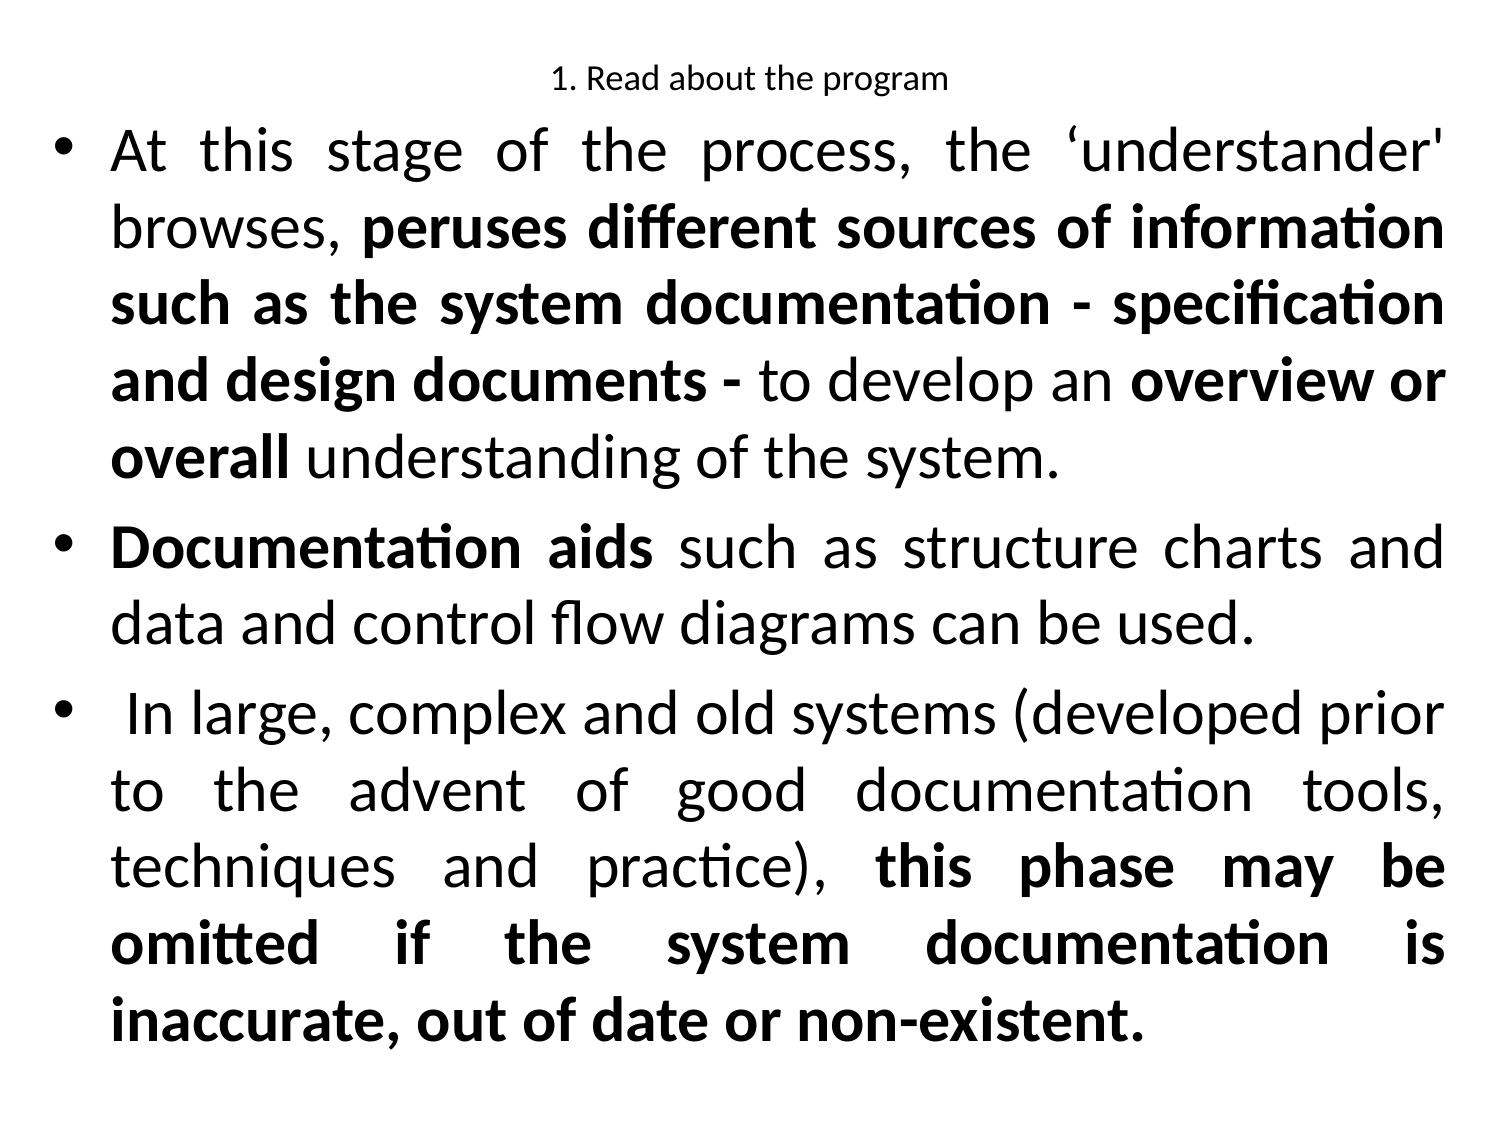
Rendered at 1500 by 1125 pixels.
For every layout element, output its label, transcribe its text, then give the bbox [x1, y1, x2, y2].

title 1. Read about the program [75, 45, 1425, 99]
list At this stage of the process, the ‘understander' browses, peruses different sources of information such as the system documentation - specification and design documents - to develop an overview or overall understanding of the system. Documentation aids such as structure charts and data and control flow diagrams can be used. In large, complex and old systems (developed prior to the advent of good documentation tools, techniques and practice), this phase may be omitted if the system documentation is inaccurate, out of date or non-existent. [37, 99, 1463, 1075]
